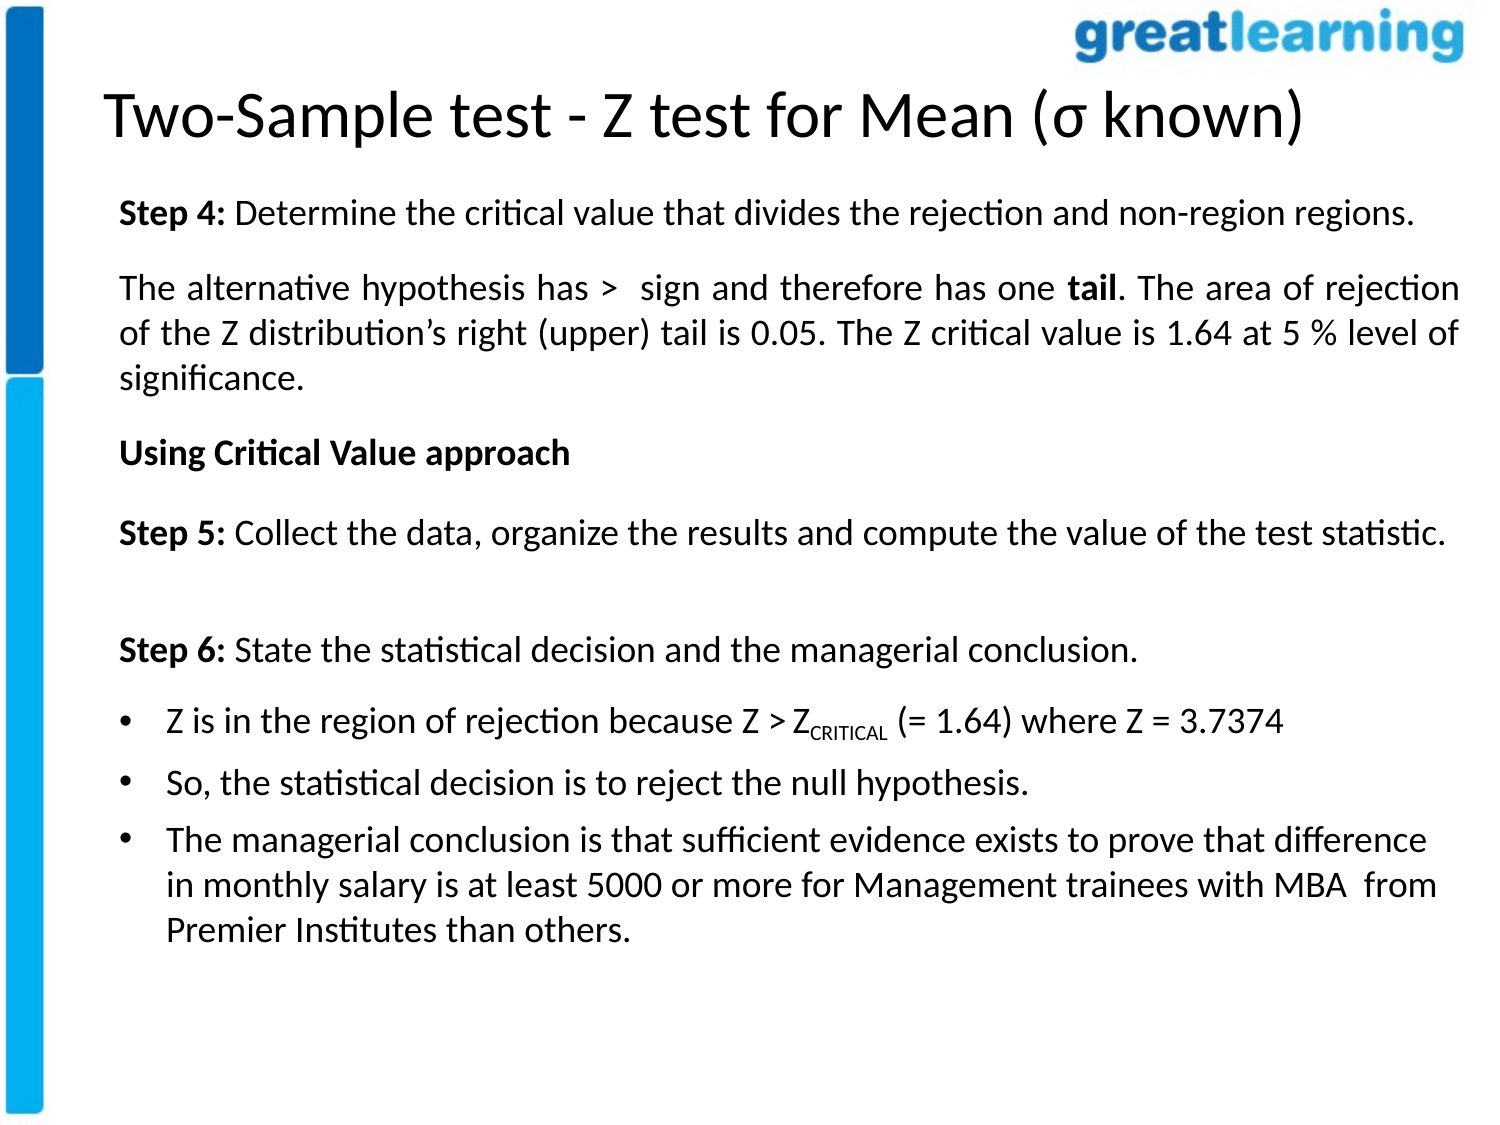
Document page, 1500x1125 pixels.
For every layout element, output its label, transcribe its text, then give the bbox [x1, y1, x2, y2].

text_box Two-Sample test - Z test for Mean (σ known) [88, 63, 1412, 159]
picture [0, 0, 1500, 1125]
